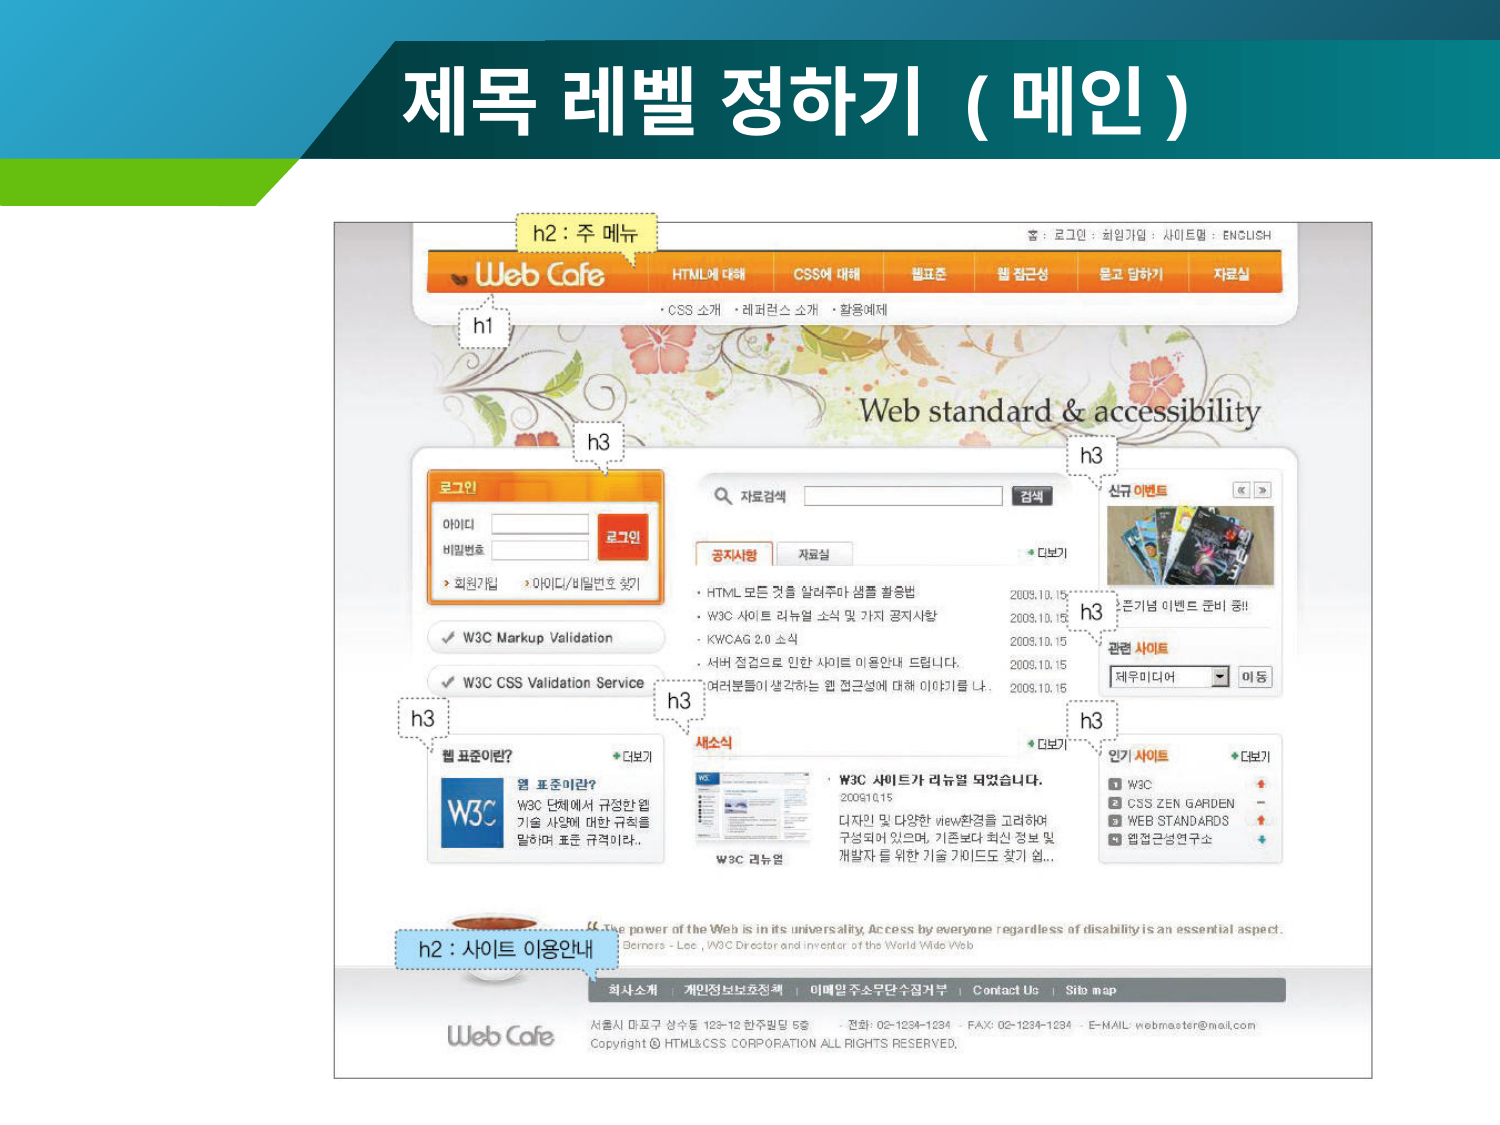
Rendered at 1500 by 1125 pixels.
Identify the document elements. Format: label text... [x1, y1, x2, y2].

picture [316, 193, 1387, 1091]
title 제목 레벨 정하기 (메인) [386, 36, 1466, 163]
